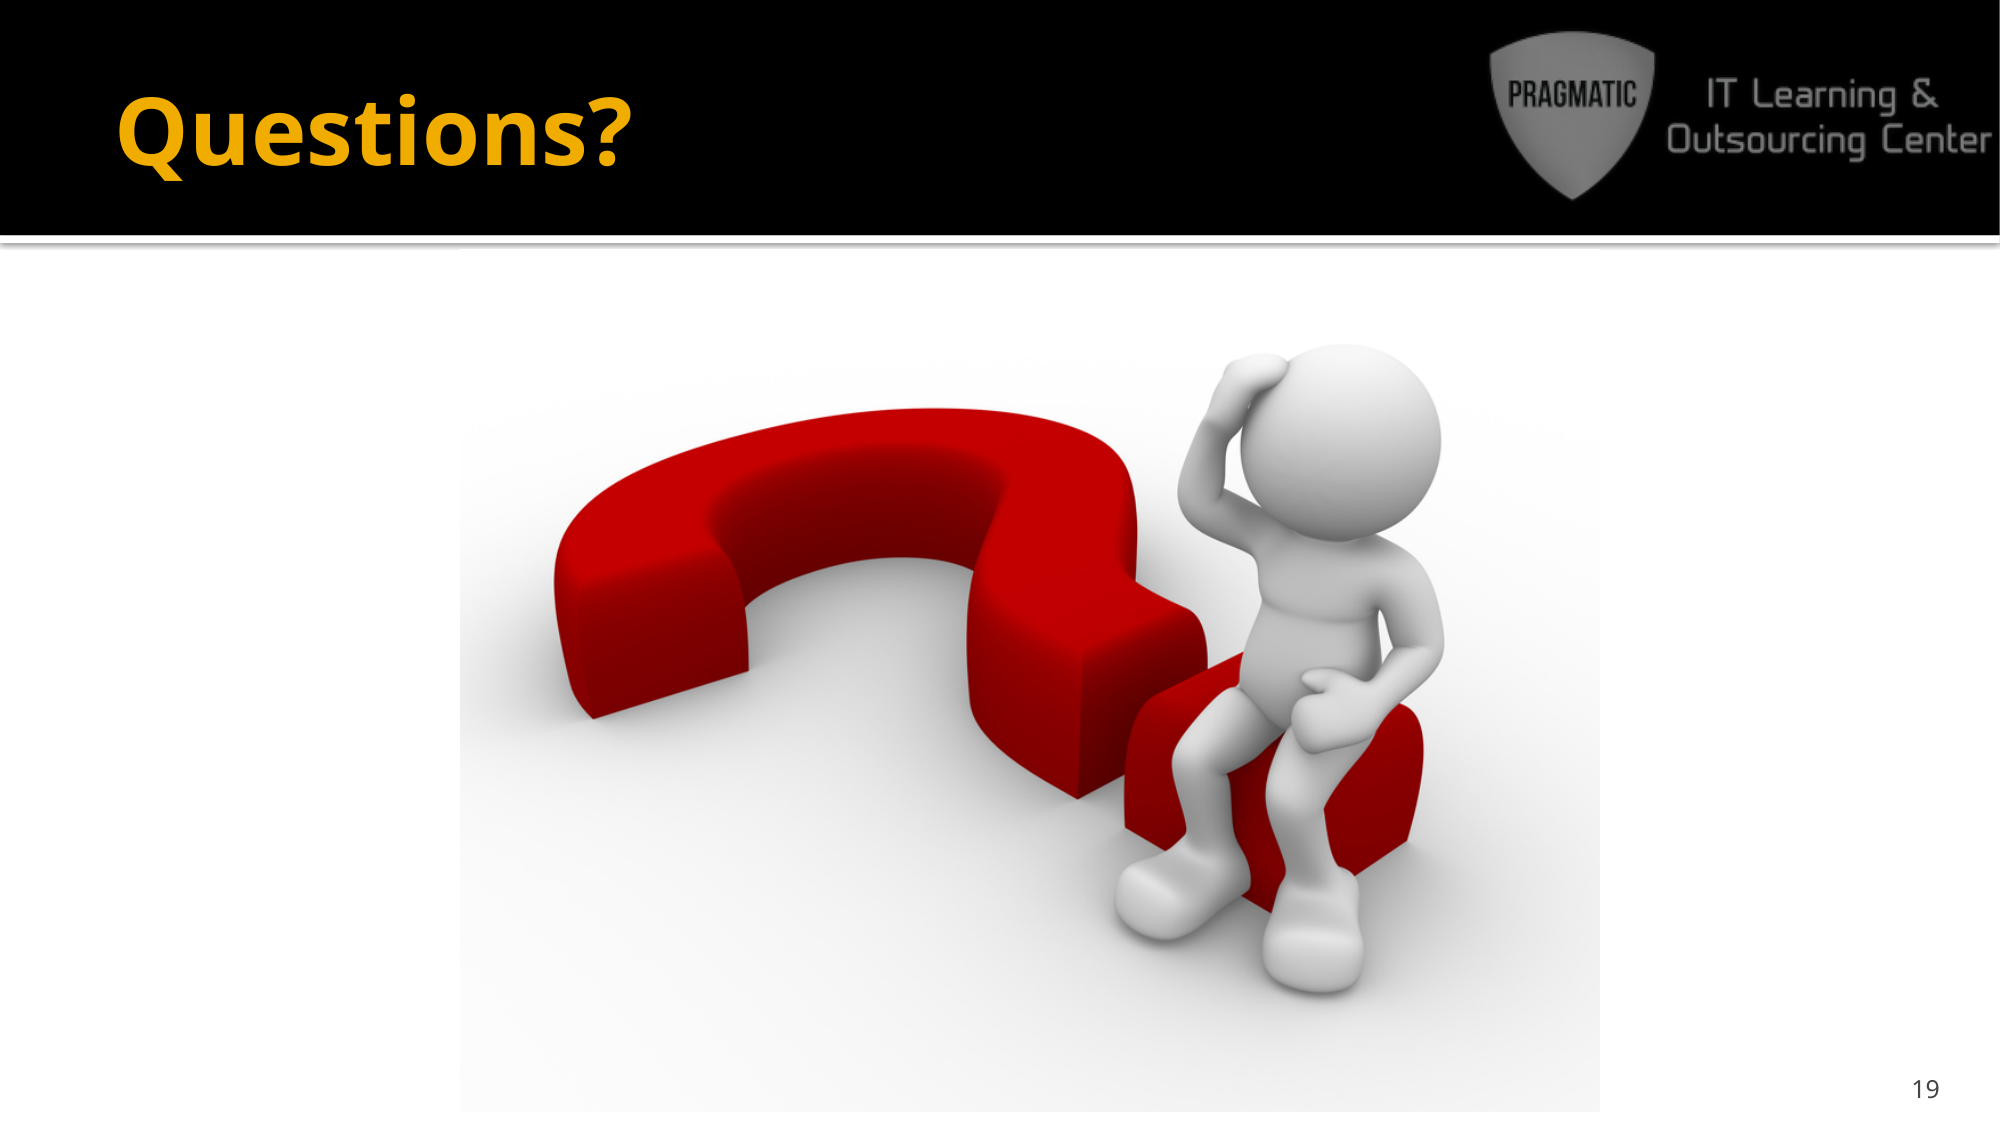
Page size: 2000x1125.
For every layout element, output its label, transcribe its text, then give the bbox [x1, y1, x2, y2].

picture [1484, 24, 2000, 207]
title Questions? [99, 25, 1475, 231]
slide_number 19 [1794, 1062, 1955, 1108]
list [460, 249, 1600, 1112]
